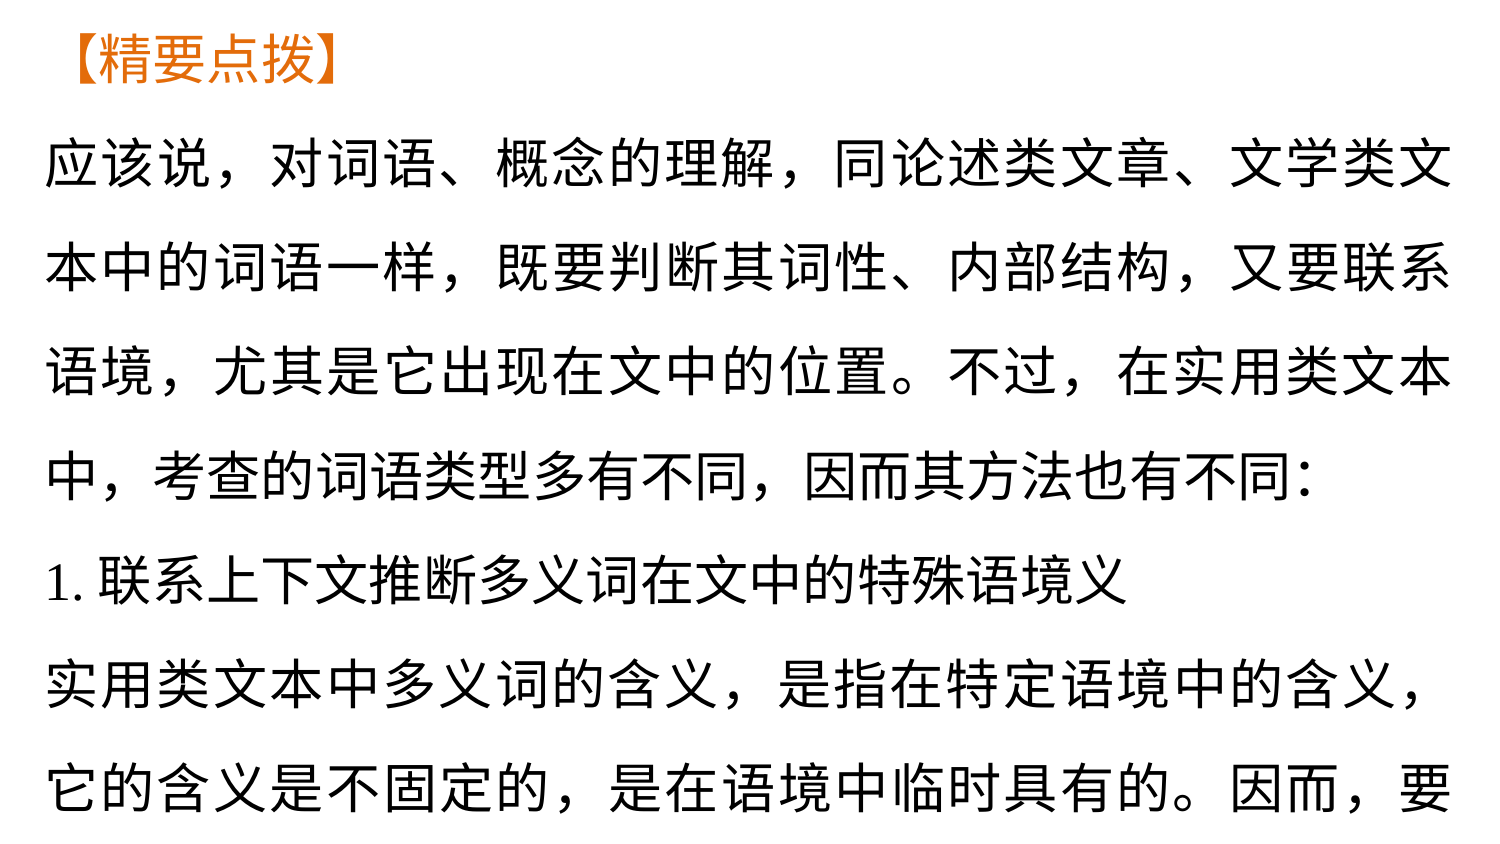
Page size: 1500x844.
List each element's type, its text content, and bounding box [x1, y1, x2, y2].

text_box 【精要点拨】 应该说，对词语、概念的理解，同论述类文章、文学类文本中的词语一样，既要判断其词性、内部结构，又要联系语境，尤其是它出现在文中的位置。不过，在实用类文本中，考查的词语类型多有不同，因而其方法也有不同： 1.联系上下文推断多义词在文中的特殊语境义 实用类文本中多义词的含义，是指在特定语境中的含义，它的含义是不固定的，是在语境中临时具有的。因而，要分析 [29, 0, 1468, 844]
